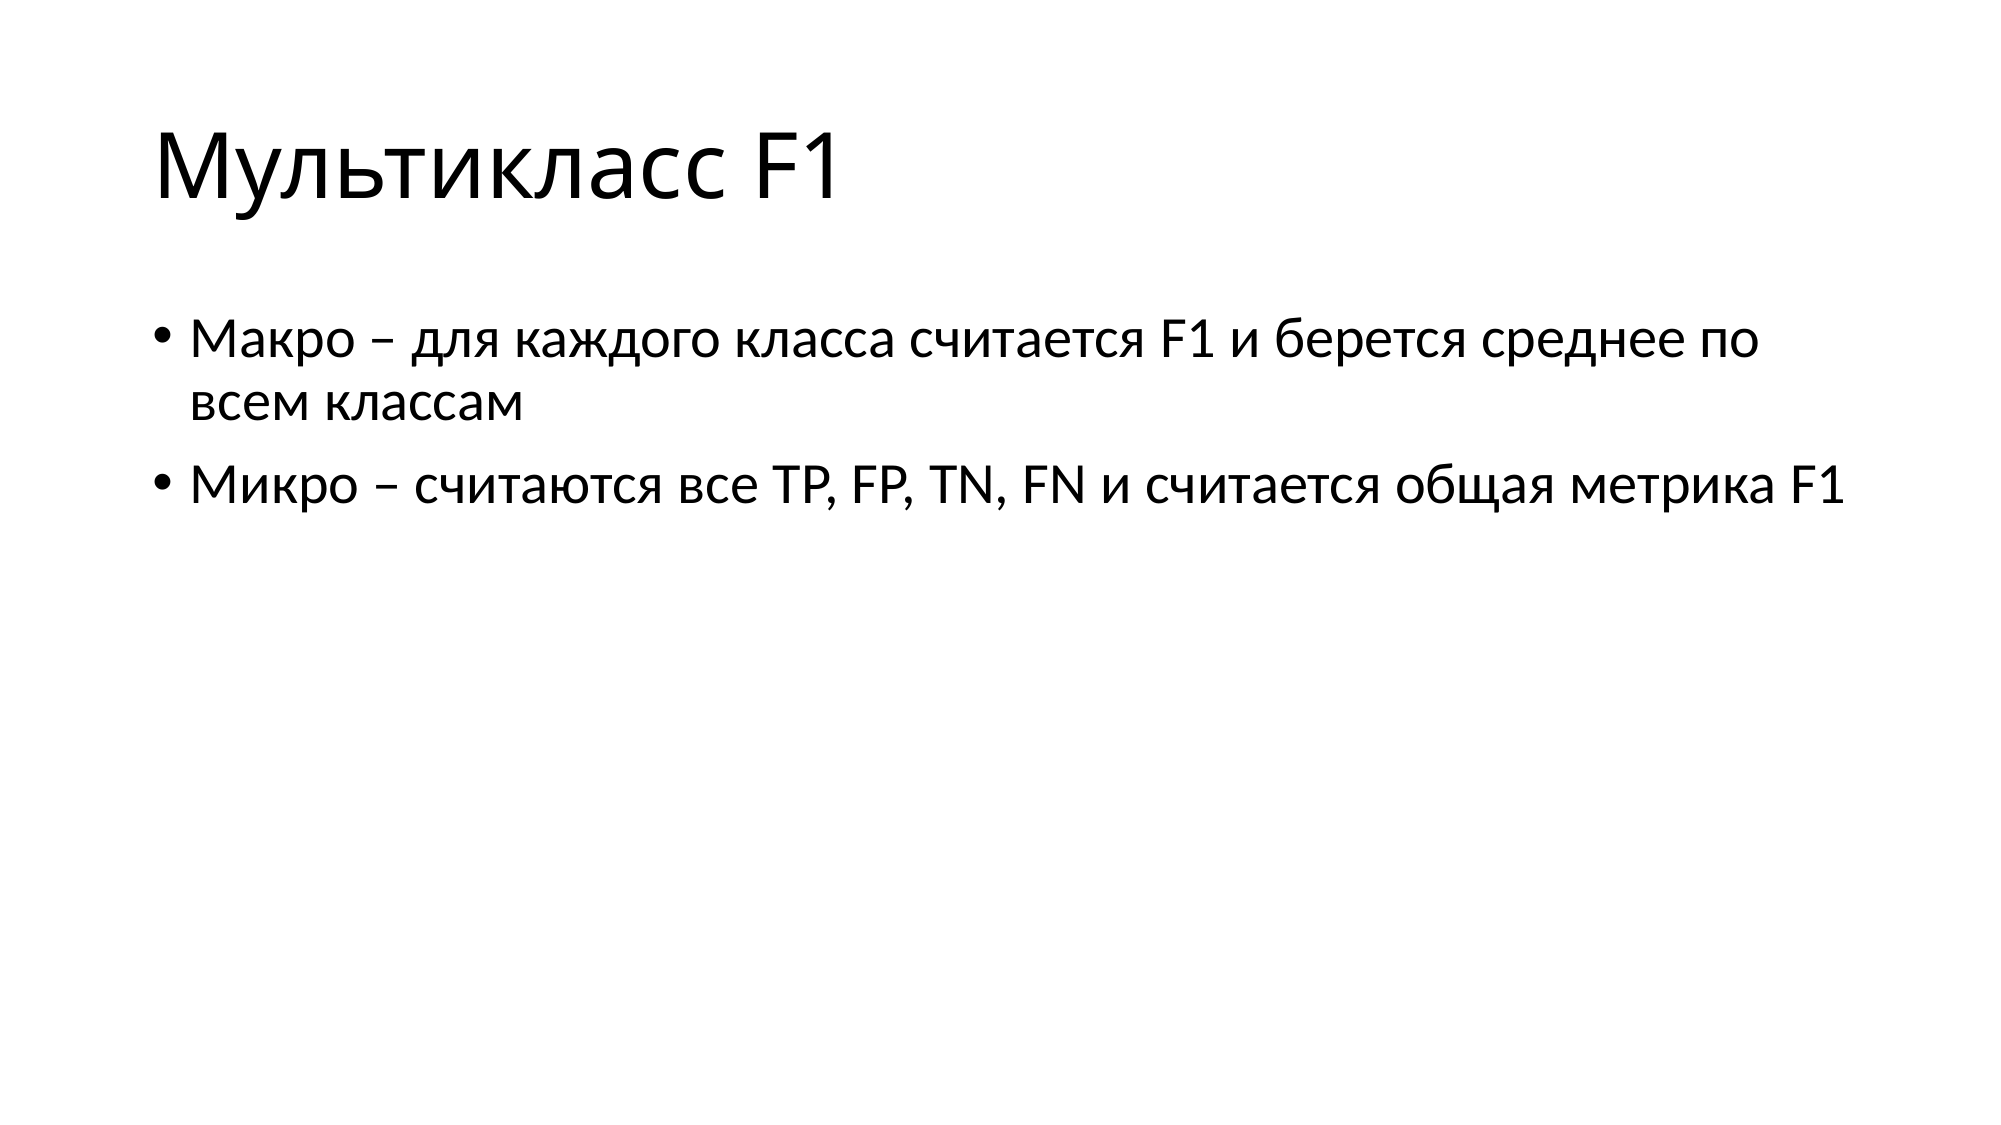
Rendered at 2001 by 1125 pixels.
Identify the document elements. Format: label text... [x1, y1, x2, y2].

list Макро – для каждого класса считается F1 и берется среднее по всем классам Микро – считаются все TP, FP, TN, FN и считается общая метрика F1 [137, 299, 1863, 1014]
title Мультикласс F1 [137, 59, 1863, 278]
